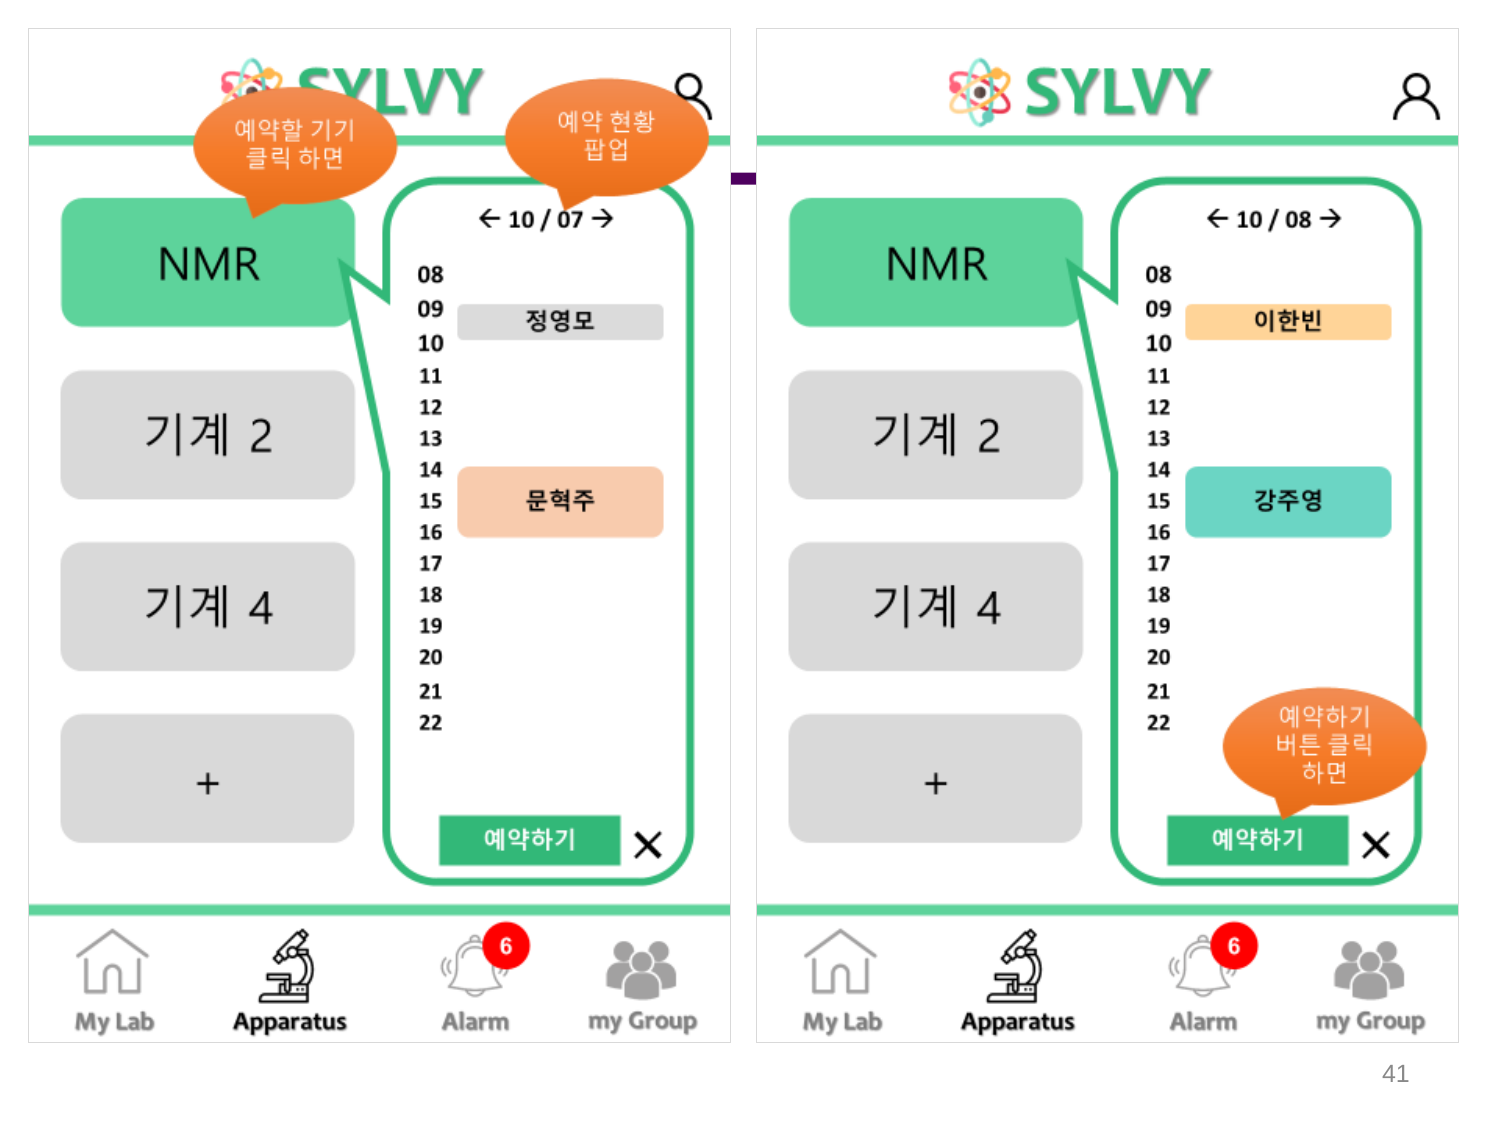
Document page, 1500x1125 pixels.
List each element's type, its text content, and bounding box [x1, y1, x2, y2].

picture [27, 27, 731, 1043]
picture [755, 27, 1459, 1043]
slide_number 41 [1074, 1052, 1425, 1103]
